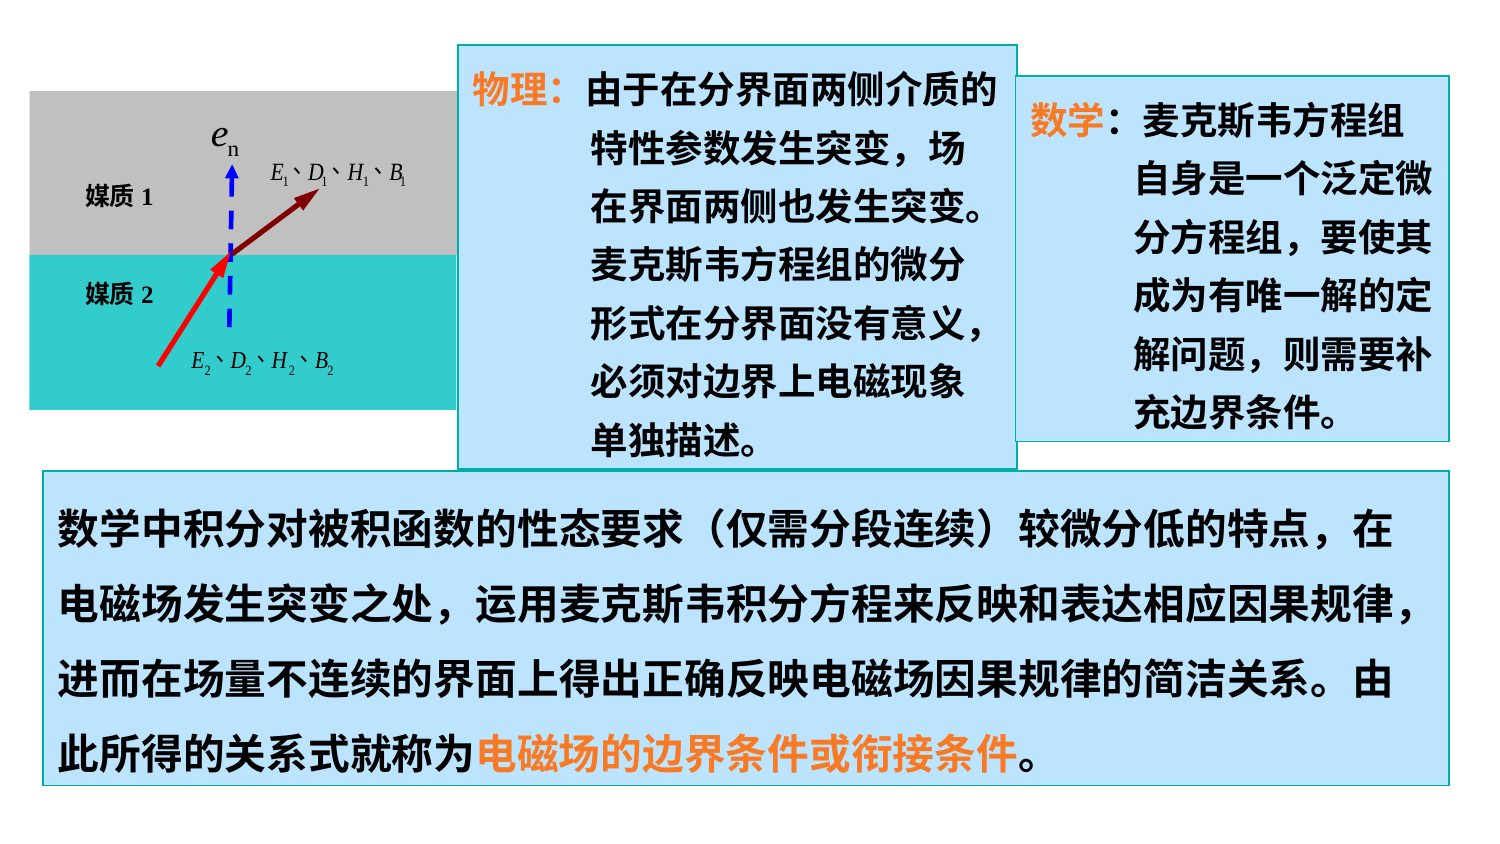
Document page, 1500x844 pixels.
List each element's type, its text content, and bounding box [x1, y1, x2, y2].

text_box 物理：由于在分界面两侧介质的特性参数发生突变，场在界面两侧也发生突变。麦克斯韦方程组的微分形式在分界面没有意义，必须对边界上电磁现象单独描述。 [458, 45, 1018, 470]
text_box 数学中积分对被积函数的性态要求（仅需分段连续）较微分低的特点，在电磁场发生突变之处，运用麦克斯韦积分方程来反映和表达相应因果规律，进而在场量不连续的界面上得出正确反映电磁场因果规律的简洁关系。由此所得的关系式就称为电磁场的边界条件或衔接条件。 [43, 470, 1449, 786]
text_box 数学：麦克斯韦方程组自身是一个泛定微分方程组，要使其成为有唯一解的定解问题，则需要补充边界条件。 [1015, 76, 1449, 442]
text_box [29, 90, 458, 411]
